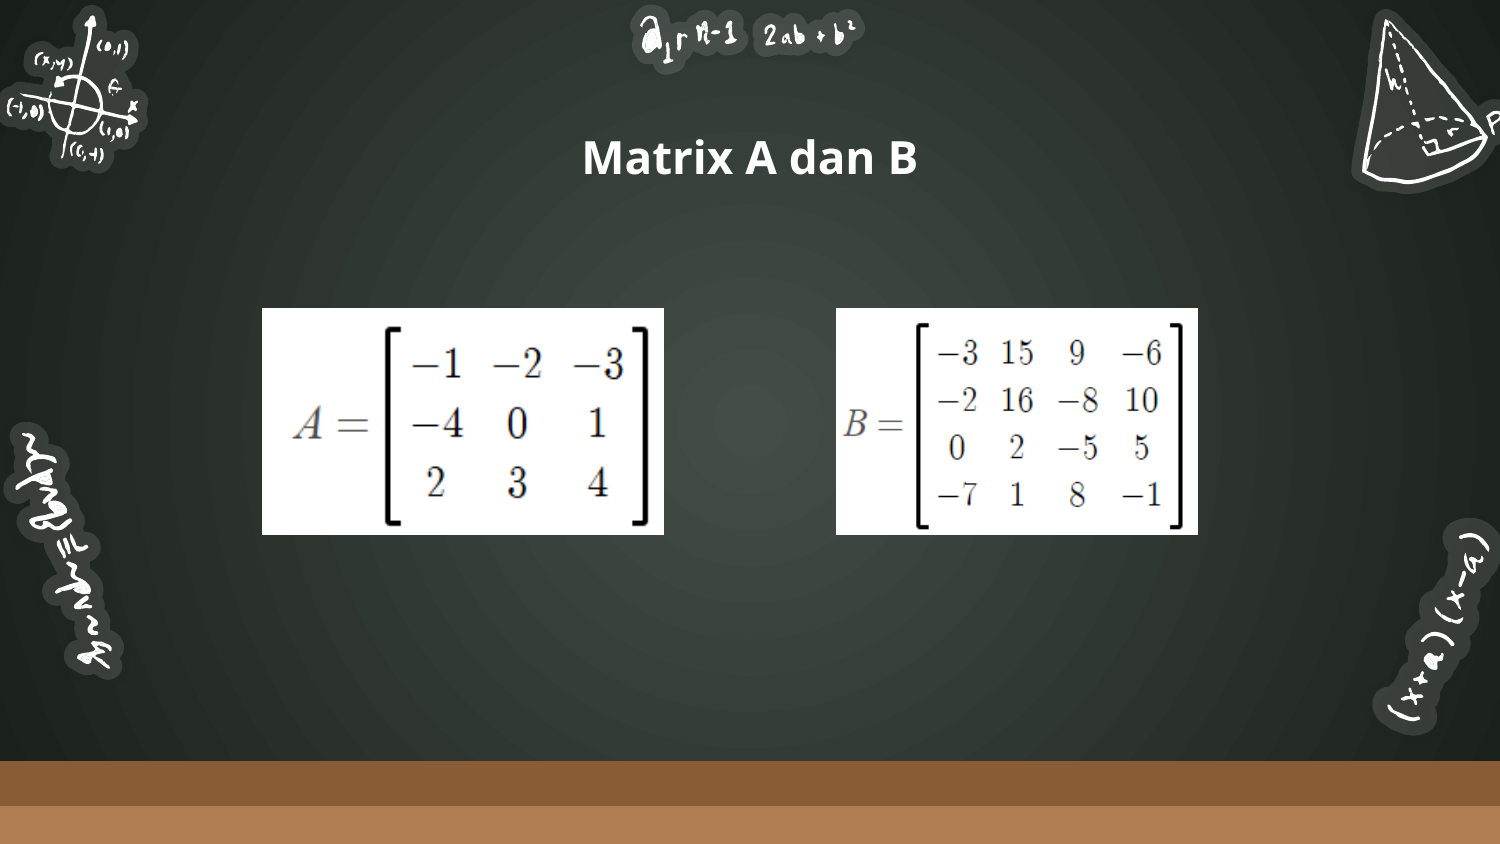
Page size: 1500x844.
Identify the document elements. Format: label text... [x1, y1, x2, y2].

title Matrix A dan B [187, 105, 1313, 193]
picture [262, 308, 665, 535]
picture [835, 308, 1198, 535]
